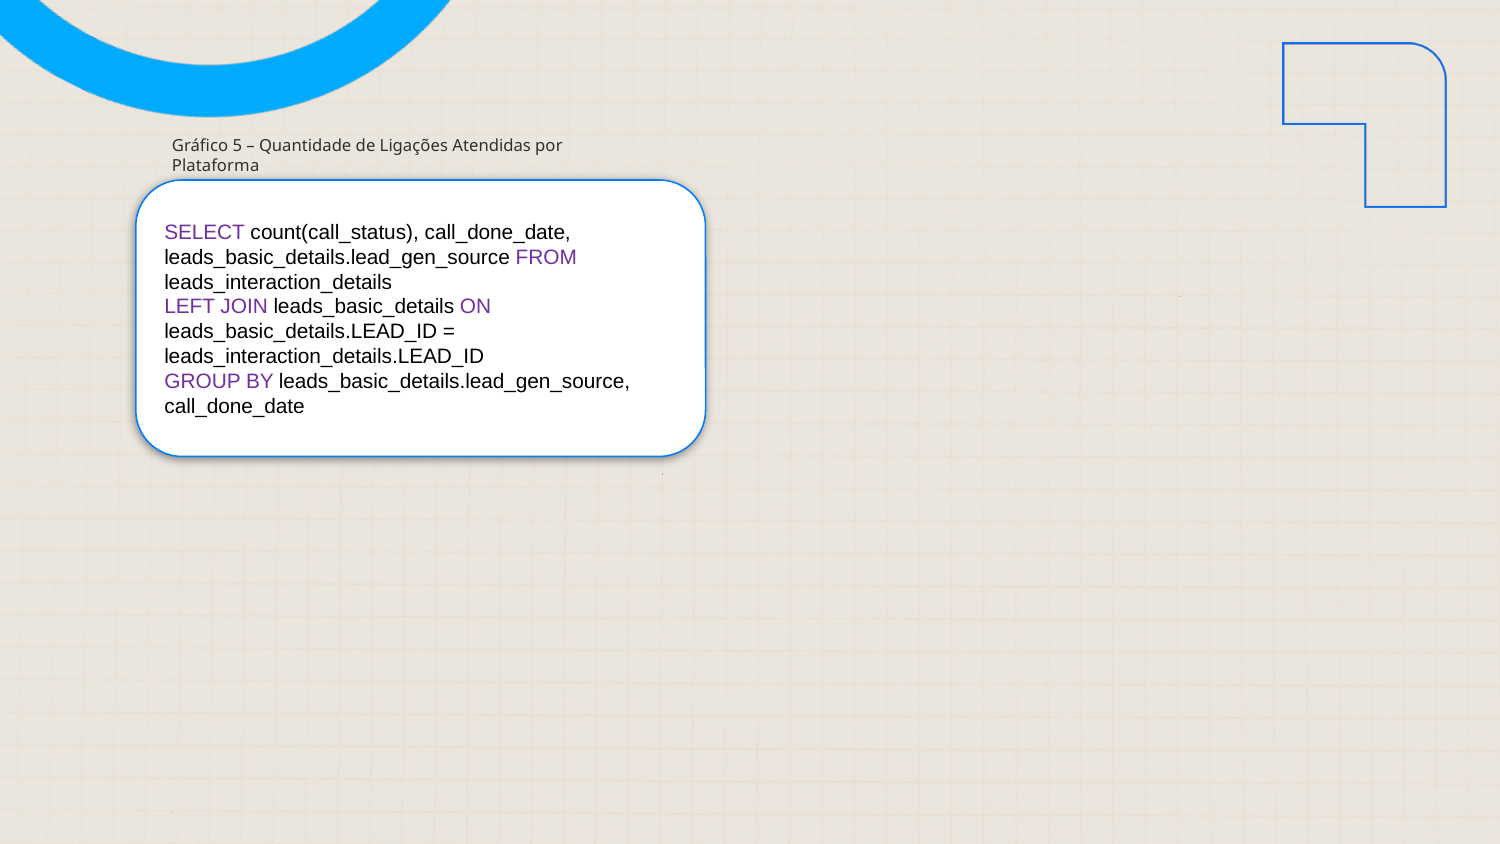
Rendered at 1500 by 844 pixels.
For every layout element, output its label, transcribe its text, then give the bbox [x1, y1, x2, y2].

picture [40, 0, 378, 65]
text_box SELECT count(call_status), call_done_date, leads_basic_details.lead_gen_source FROM leads_interaction_details LEFT JOIN leads_basic_details ON leads_basic_details.LEAD_ID = leads_interaction_details.LEAD_ID GROUP BY leads_basic_details.lead_gen_source, call_done_date [135, 181, 706, 457]
text_box Gráfico 5 – Quantidade de Ligações Atendidas por Plataforma [156, 119, 671, 190]
picture [0, 0, 1500, 844]
